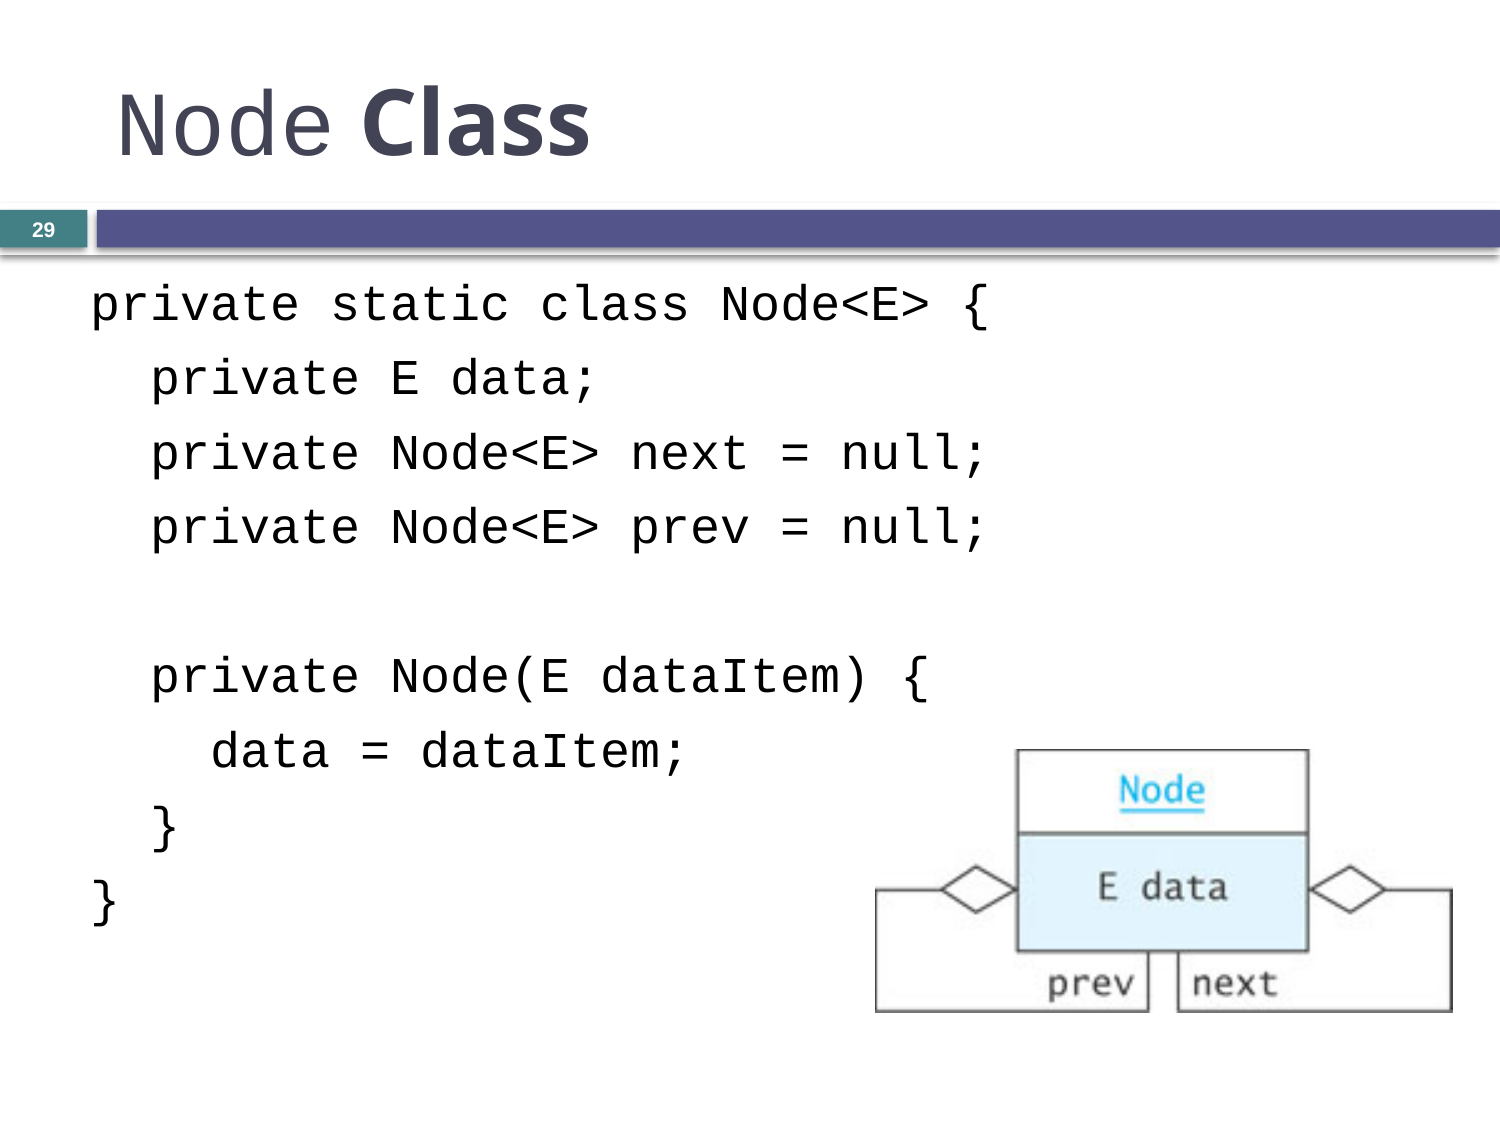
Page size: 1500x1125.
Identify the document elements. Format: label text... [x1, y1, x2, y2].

slide_number 29 [0, 208, 88, 249]
title Node Class [100, 37, 1439, 201]
list private static class Node<E> { private E data; private Node<E> next = null; private Node<E> prev = null; private Node(E dataItem) { data = dataItem; } } [74, 262, 1213, 1006]
picture [874, 749, 1454, 1013]
